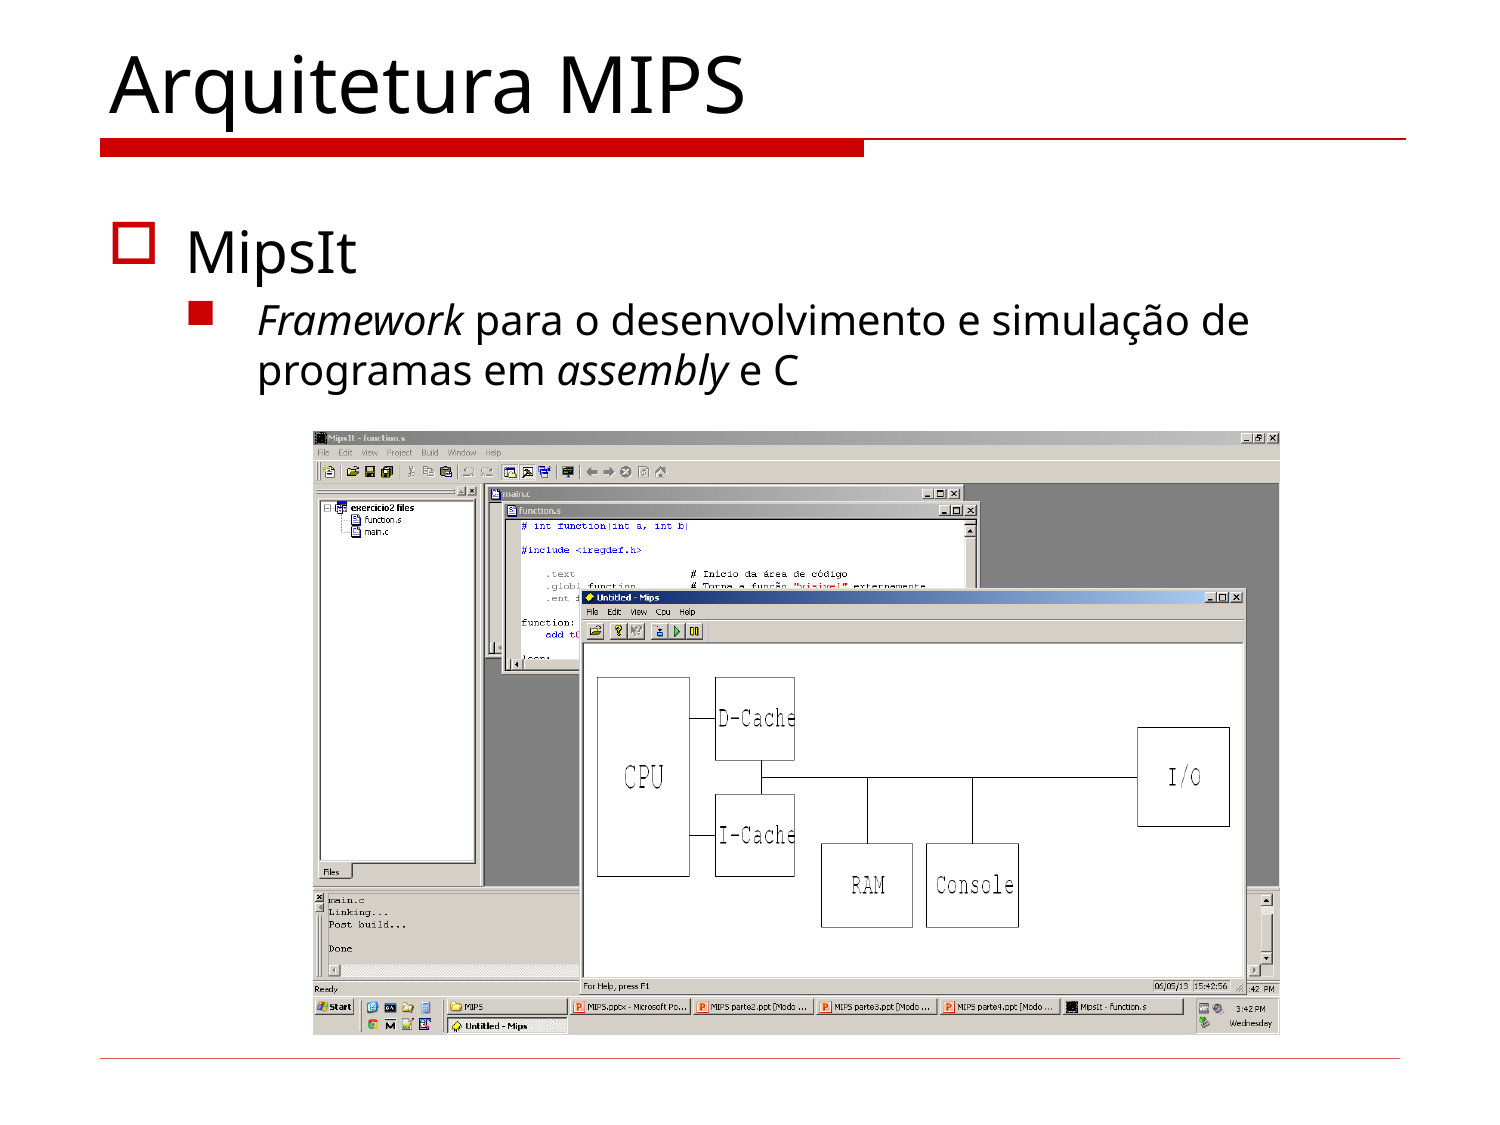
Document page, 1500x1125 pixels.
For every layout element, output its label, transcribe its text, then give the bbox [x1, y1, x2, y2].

picture [313, 431, 1280, 1036]
title Arquitetura MIPS [93, 49, 1407, 138]
list MipsIt Framework para o desenvolvimento e simulação de programas em assembly e C [92, 207, 1481, 417]
